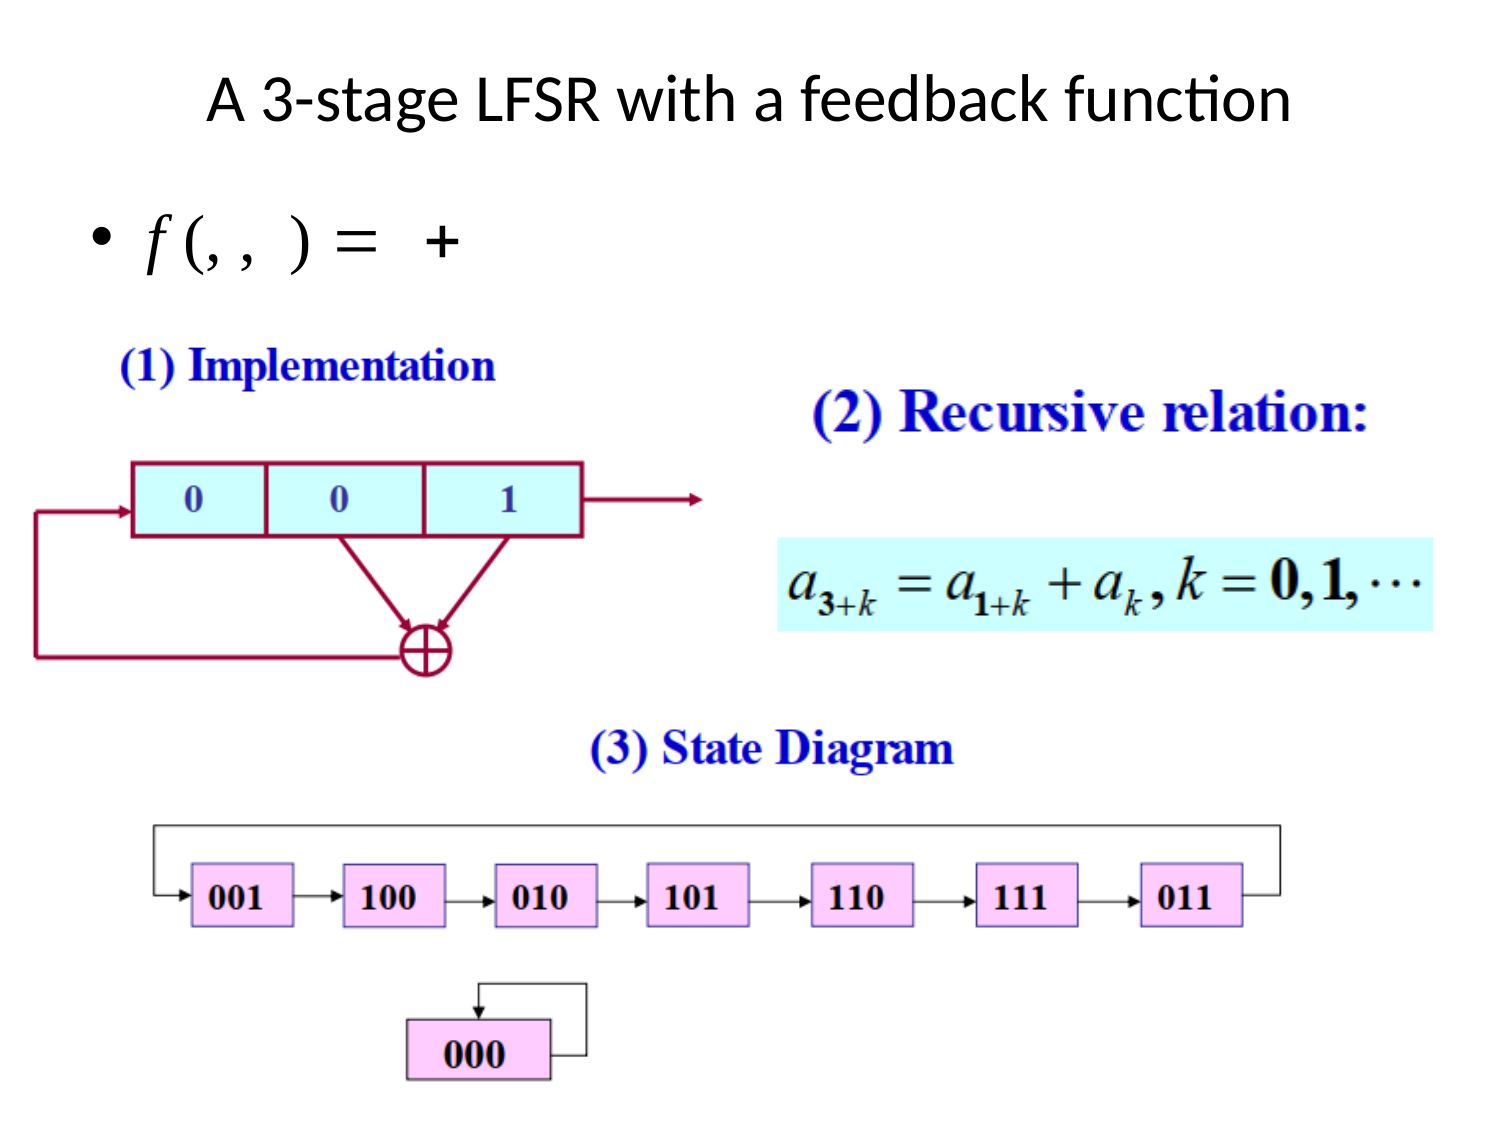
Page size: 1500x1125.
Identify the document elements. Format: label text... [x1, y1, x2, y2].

picture [12, 312, 715, 698]
picture [776, 362, 1439, 650]
picture [126, 724, 1302, 1093]
title A 3-stage LFSR with a feedback function [75, 45, 1425, 233]
